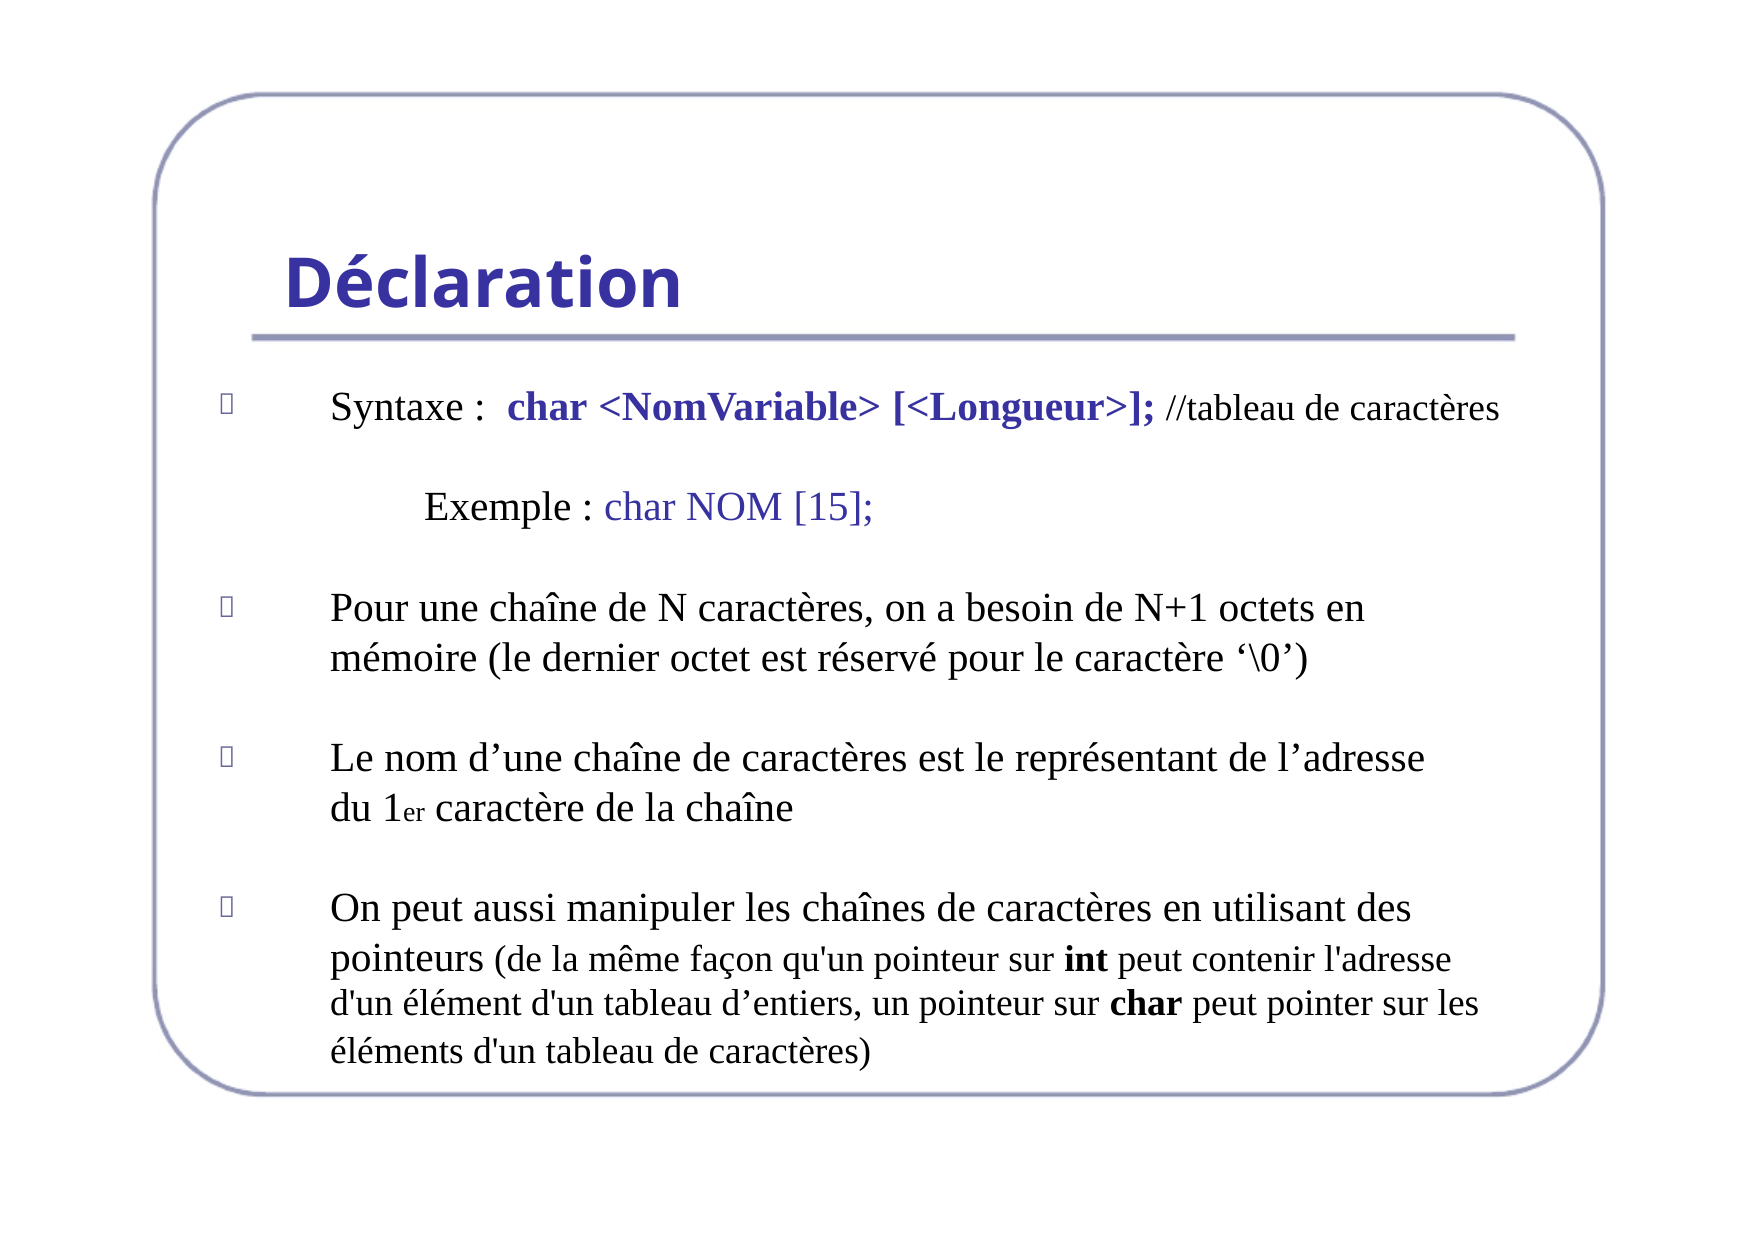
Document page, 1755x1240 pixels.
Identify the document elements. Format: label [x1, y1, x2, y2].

text_box [125, 55, 1629, 1184]
picture [149, 89, 1607, 1101]
